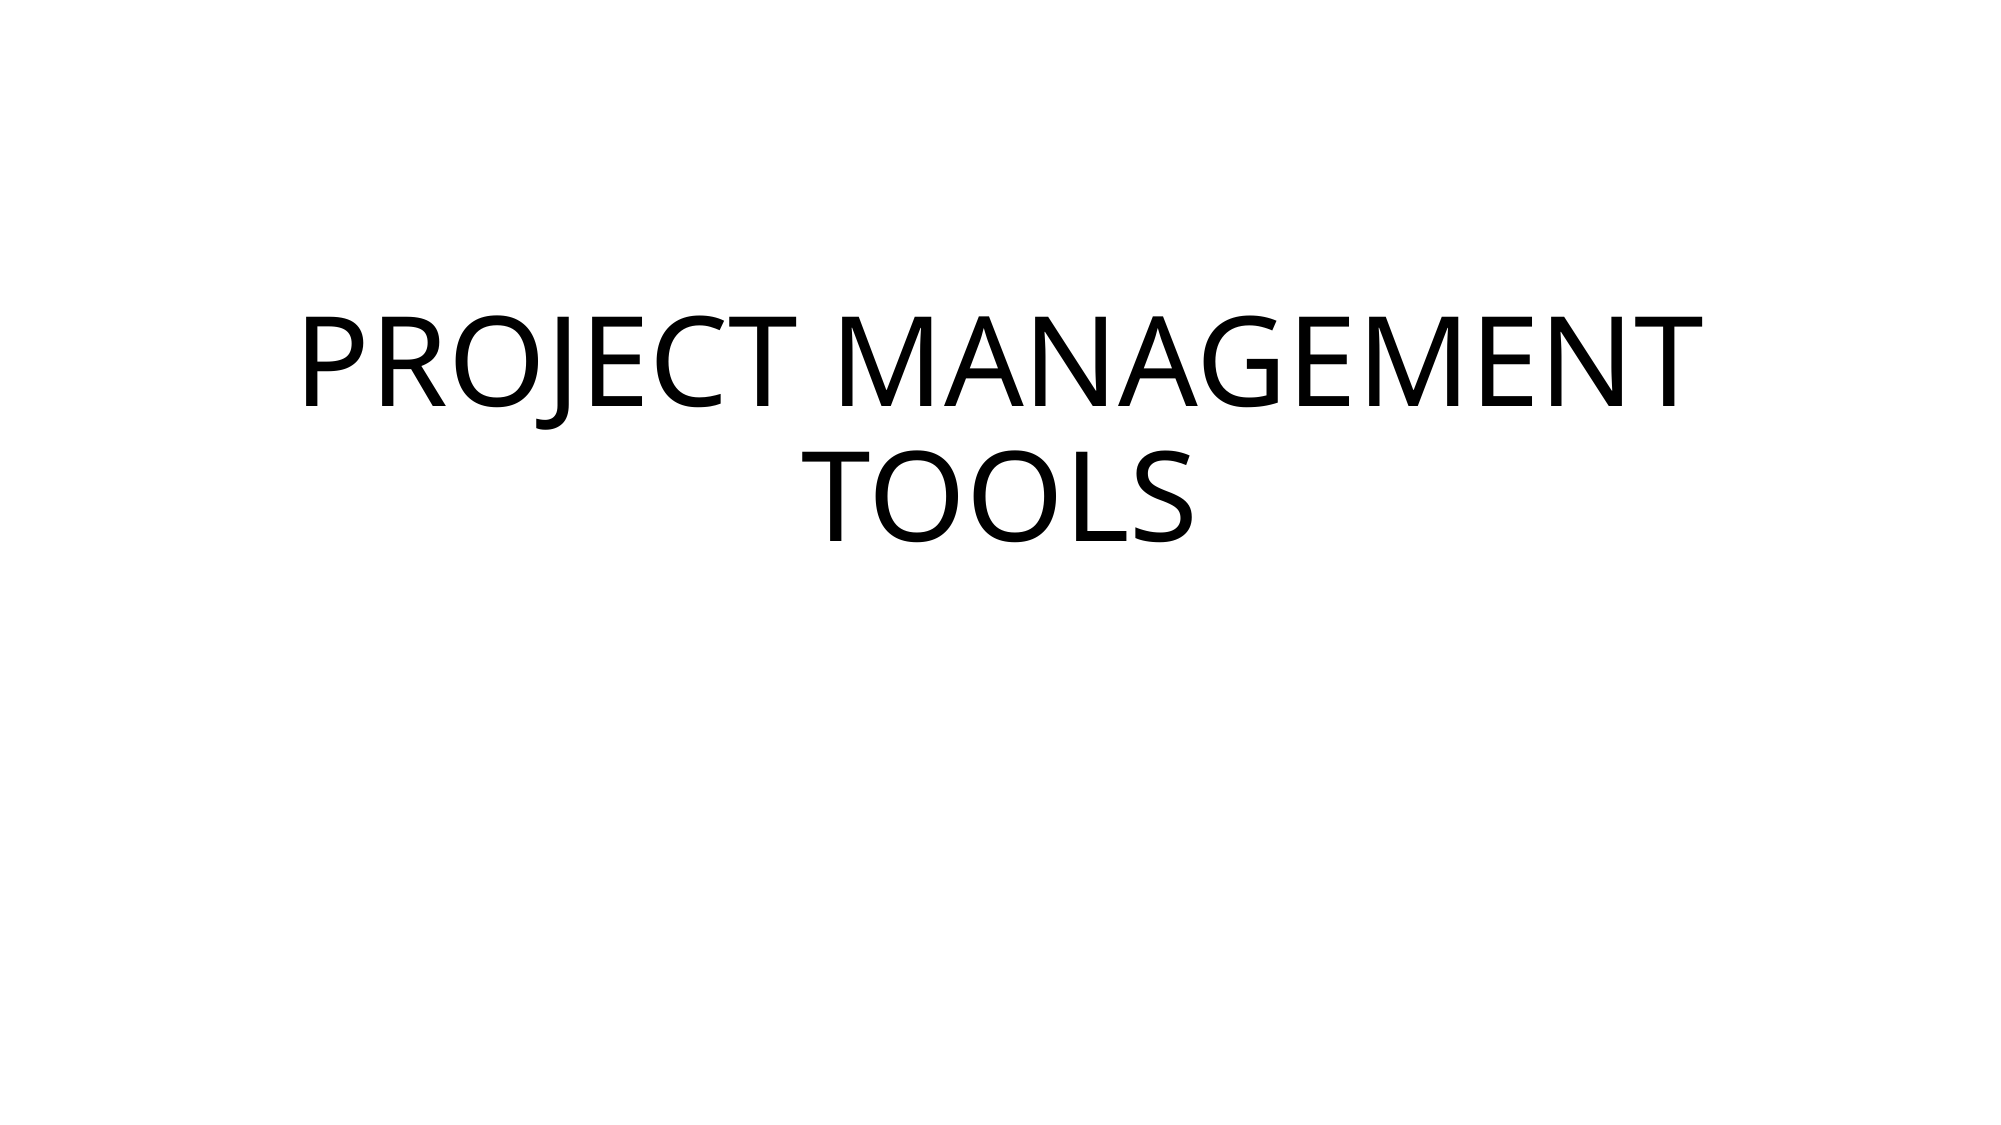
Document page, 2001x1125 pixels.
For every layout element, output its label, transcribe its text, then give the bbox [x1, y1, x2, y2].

title PROJECT MANAGEMENT TOOLS [249, 184, 1750, 576]
